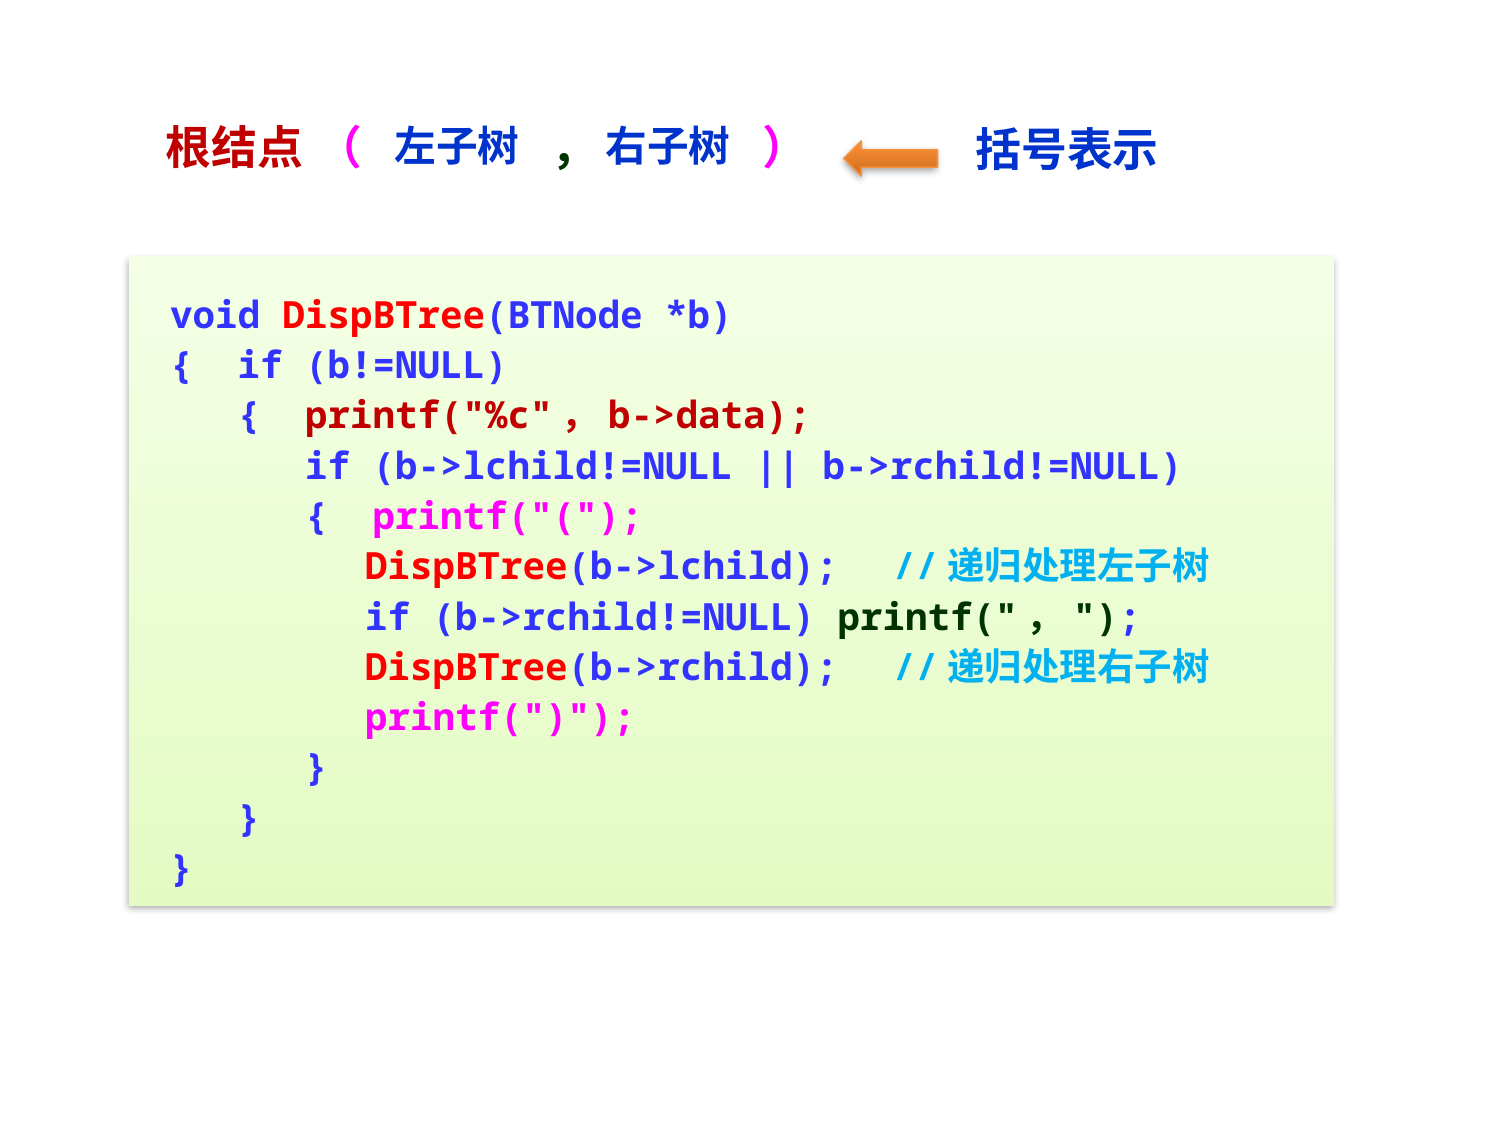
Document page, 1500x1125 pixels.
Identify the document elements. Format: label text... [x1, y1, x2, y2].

text_box ， [550, 129, 598, 174]
text_box （ [316, 129, 364, 174]
text_box ） [761, 129, 809, 174]
text_box void DispBTree(BTNode *b) { if (b!=NULL) { printf("%c"，b->data); if (b->lchild!=NULL || b->rchild!=NULL) { printf("("); DispBTree(b->lchild); //递归处理左子树 if (b->rchild!=NULL) printf("，"); DispBTree(b->rchild); //递归处理右子树 printf(")"); } } } [128, 255, 1335, 906]
text_box 根结点 [140, 129, 316, 174]
text_box 右子树 [574, 129, 761, 170]
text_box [843, 123, 1196, 195]
text_box 左子树 [363, 129, 550, 170]
